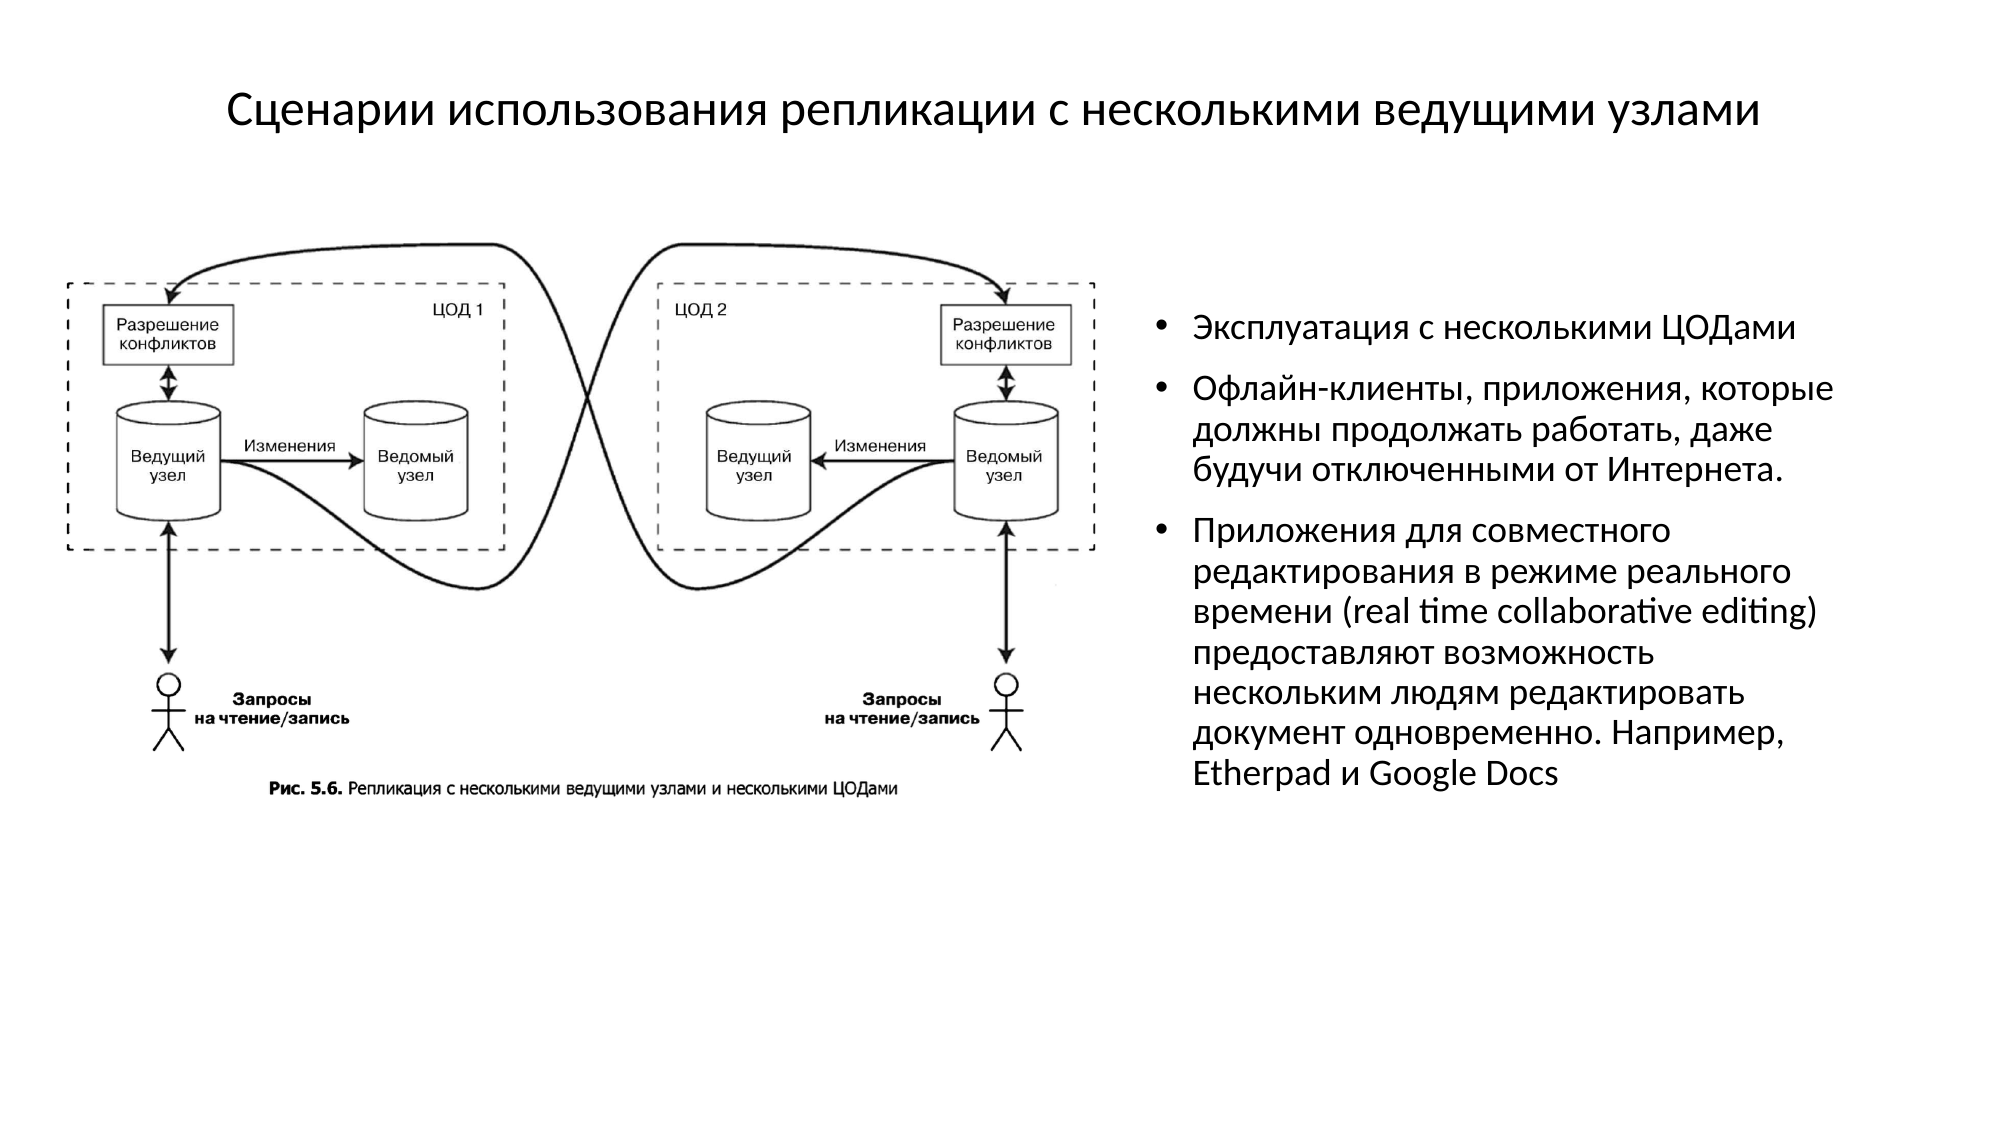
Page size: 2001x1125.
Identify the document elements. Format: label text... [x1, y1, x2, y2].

list Эксплуатация с несколькими ЦОДами Офлайн-клиенты, приложения, которые должны продолжать работать, даже будучи отключенными от Интернета. Приложения для совместного редактирования в режиме реального времени (real time collaborative editing) предоставляют возможность нескольким людям редактировать документ одновременно. Например, Etherpad и Google Docs [1140, 299, 1863, 1014]
title Сценарии использования репликации с несколькими ведущими узлами [137, 0, 1863, 218]
picture [0, 212, 1141, 820]
